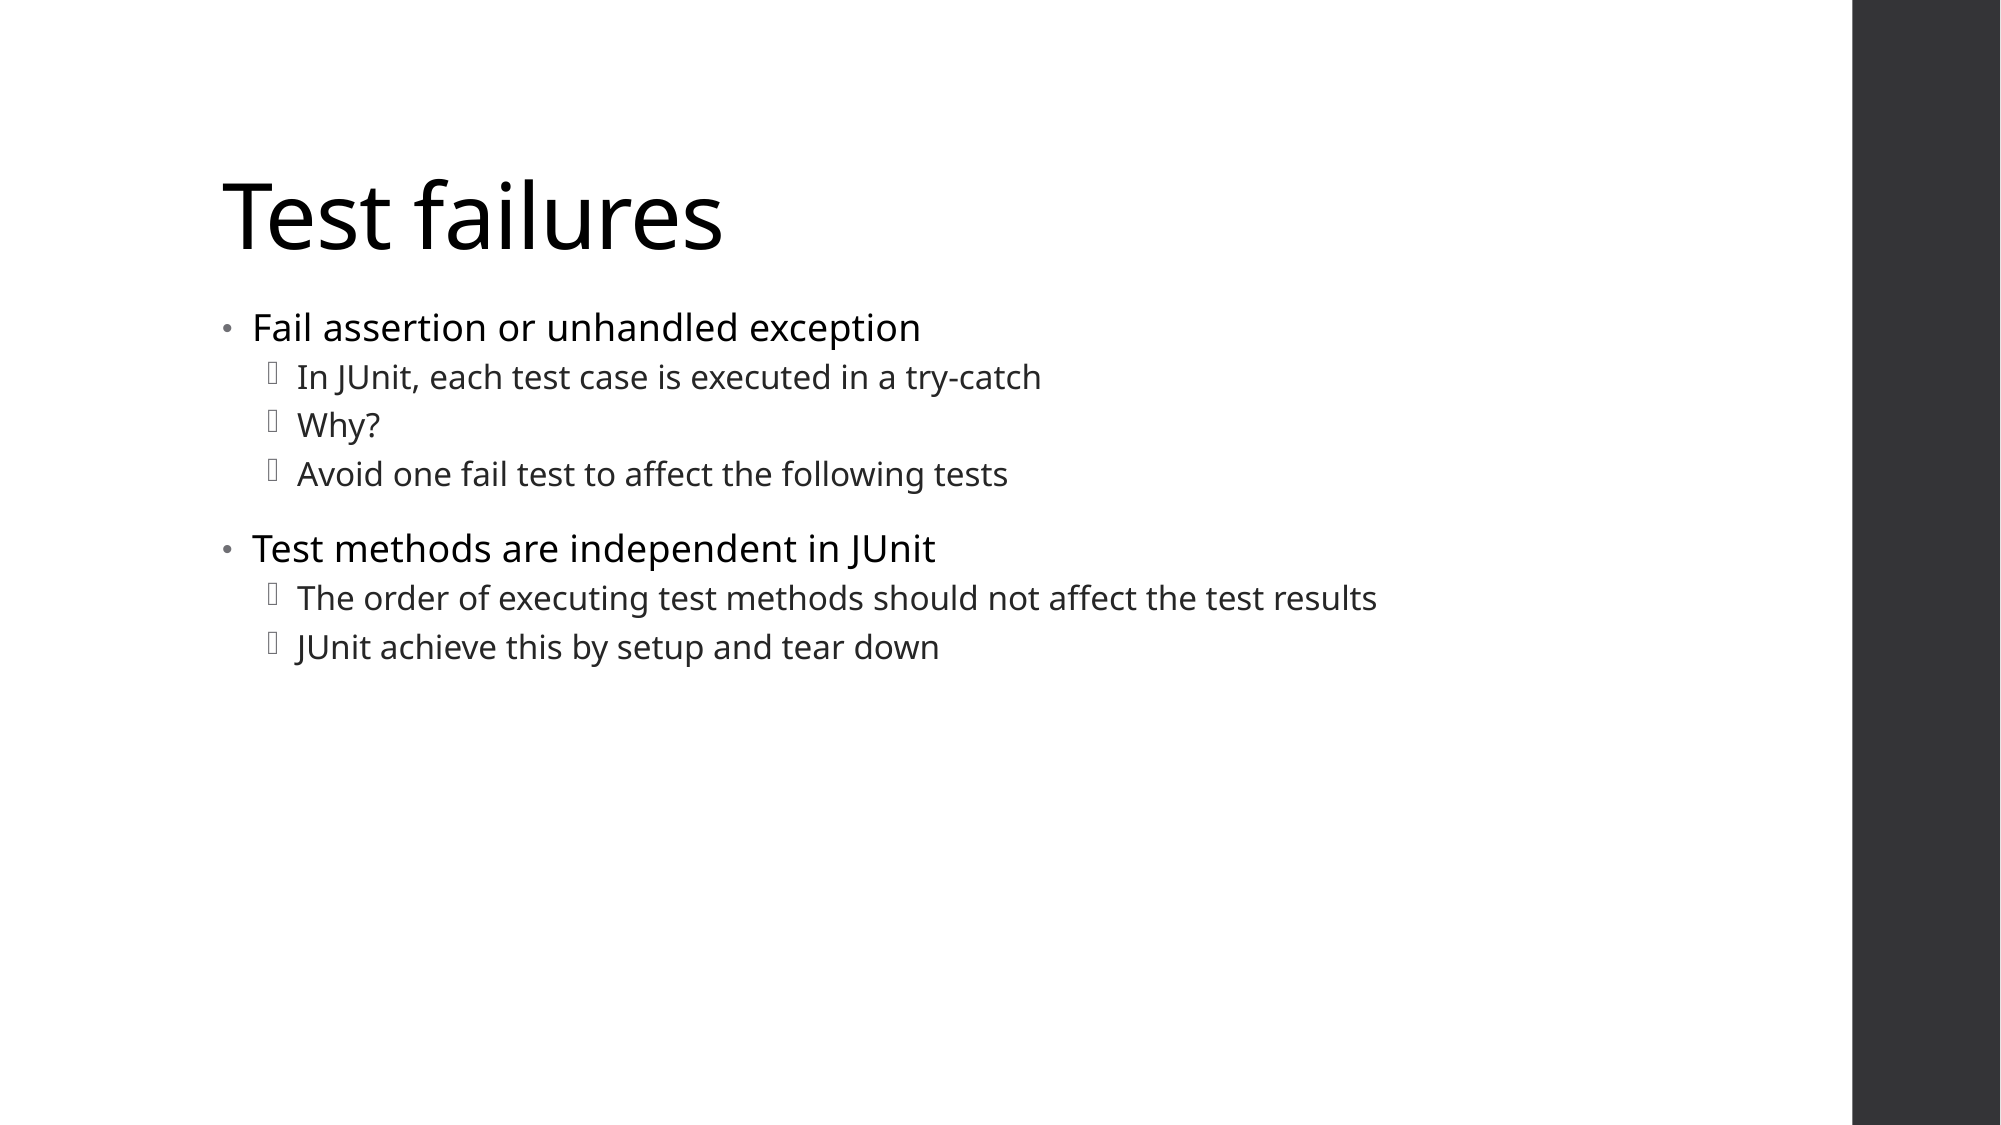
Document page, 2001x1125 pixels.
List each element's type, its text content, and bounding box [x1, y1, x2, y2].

title Test failures [206, 60, 1797, 278]
list Fail assertion or unhandled exception In JUnit, each test case is executed in a try-catch Why? Avoid one fail test to affect the following tests Test methods are independent in JUnit The order of executing test methods should not affect the test results JUnit achieve this by setup and tear down [206, 299, 1617, 1014]
